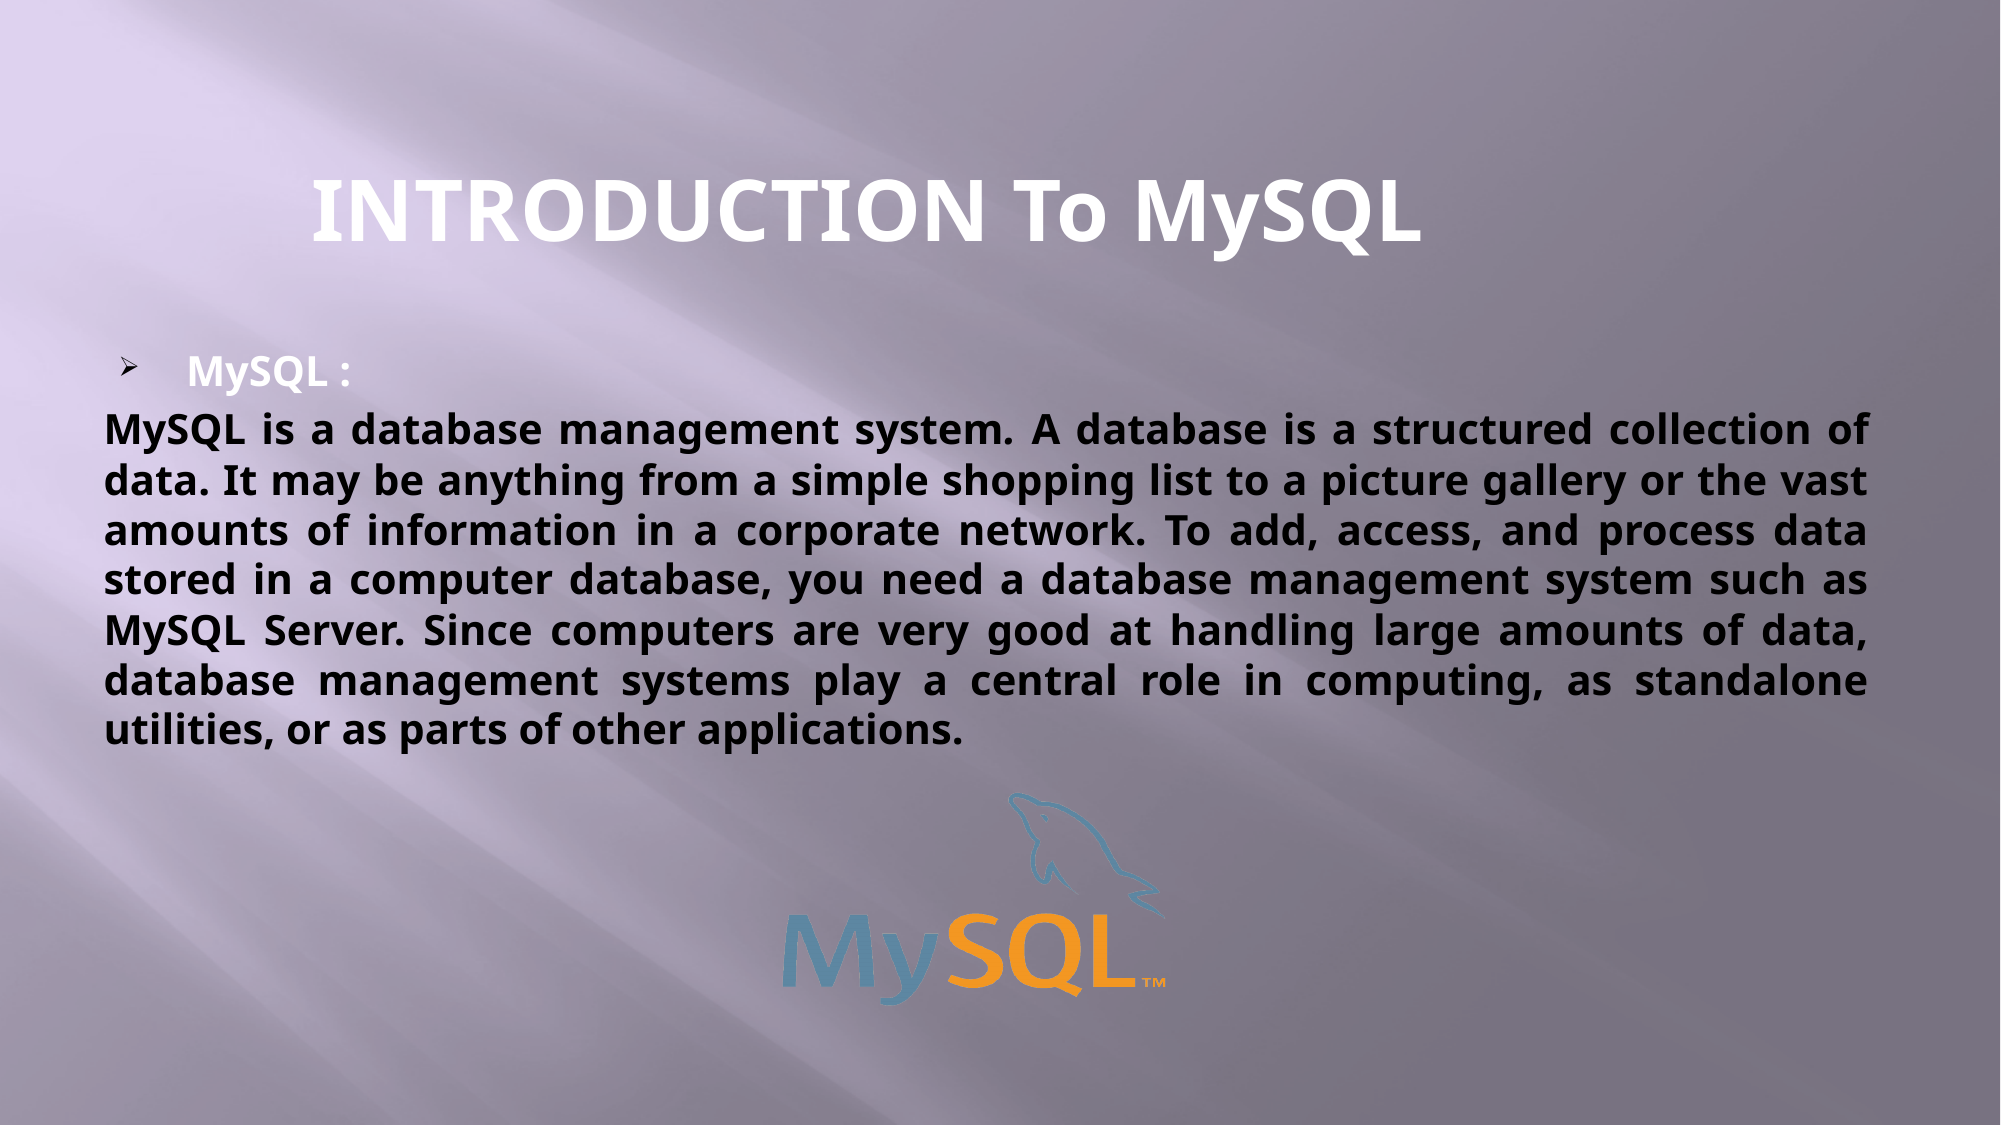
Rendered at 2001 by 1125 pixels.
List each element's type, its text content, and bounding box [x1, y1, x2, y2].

title INTRODUCTION To MySQL [163, 98, 1574, 316]
list MySQL : MySQL is a database management system. A database is a structured collection of data. It may be anything from a simple shopping list to a picture gallery or the vast amounts of information in a corporate network. To add, access, and process data stored in a computer database, you need a database management system such as MySQL Server. Since computers are very good at handling large amounts of data, database management systems play a central role in computing, as standalone utilities, or as parts of other applications. [81, 337, 1885, 1025]
picture [763, 786, 1180, 1010]
